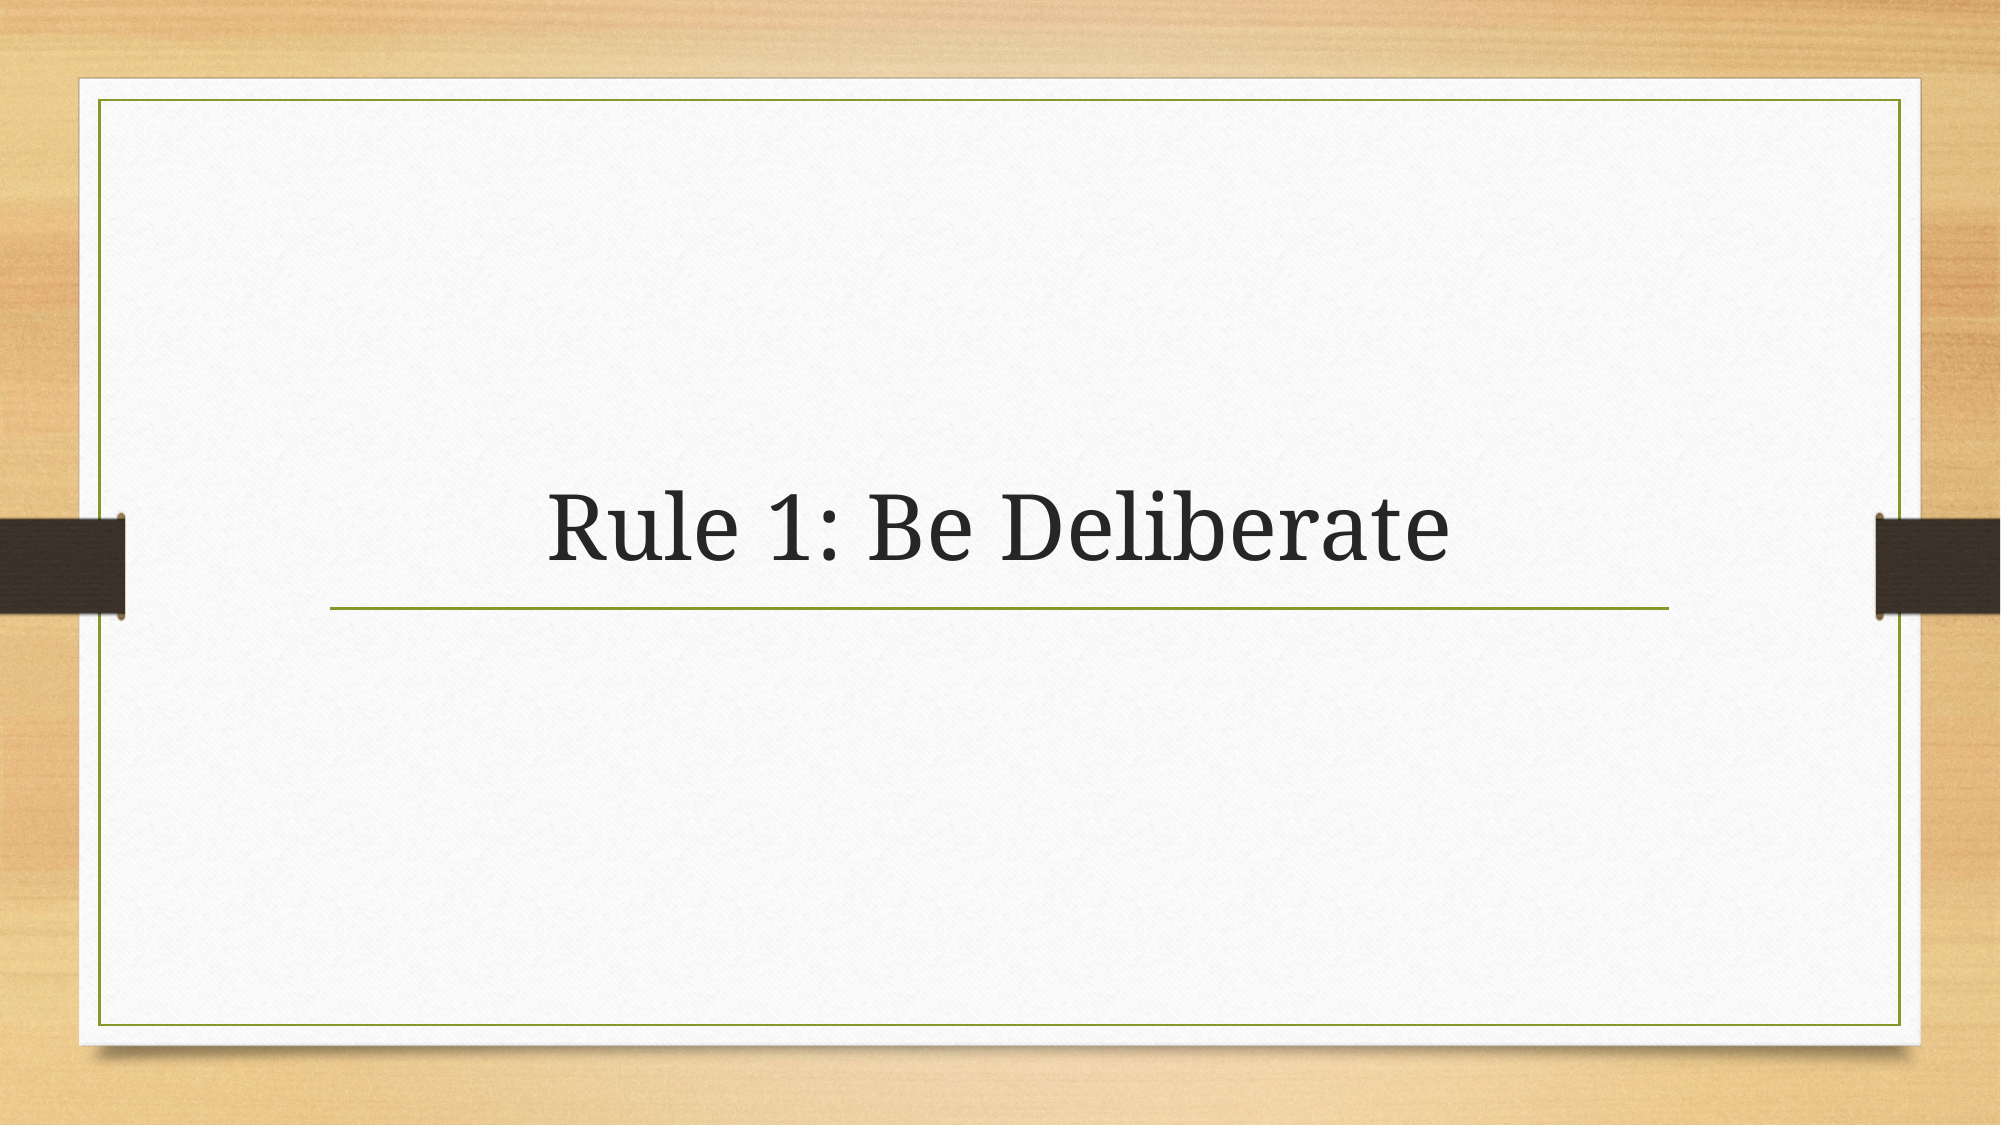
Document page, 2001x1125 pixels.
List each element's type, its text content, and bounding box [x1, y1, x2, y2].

title Rule 1: Be Deliberate [330, 287, 1669, 587]
picture [0, 0, 2001, 1125]
